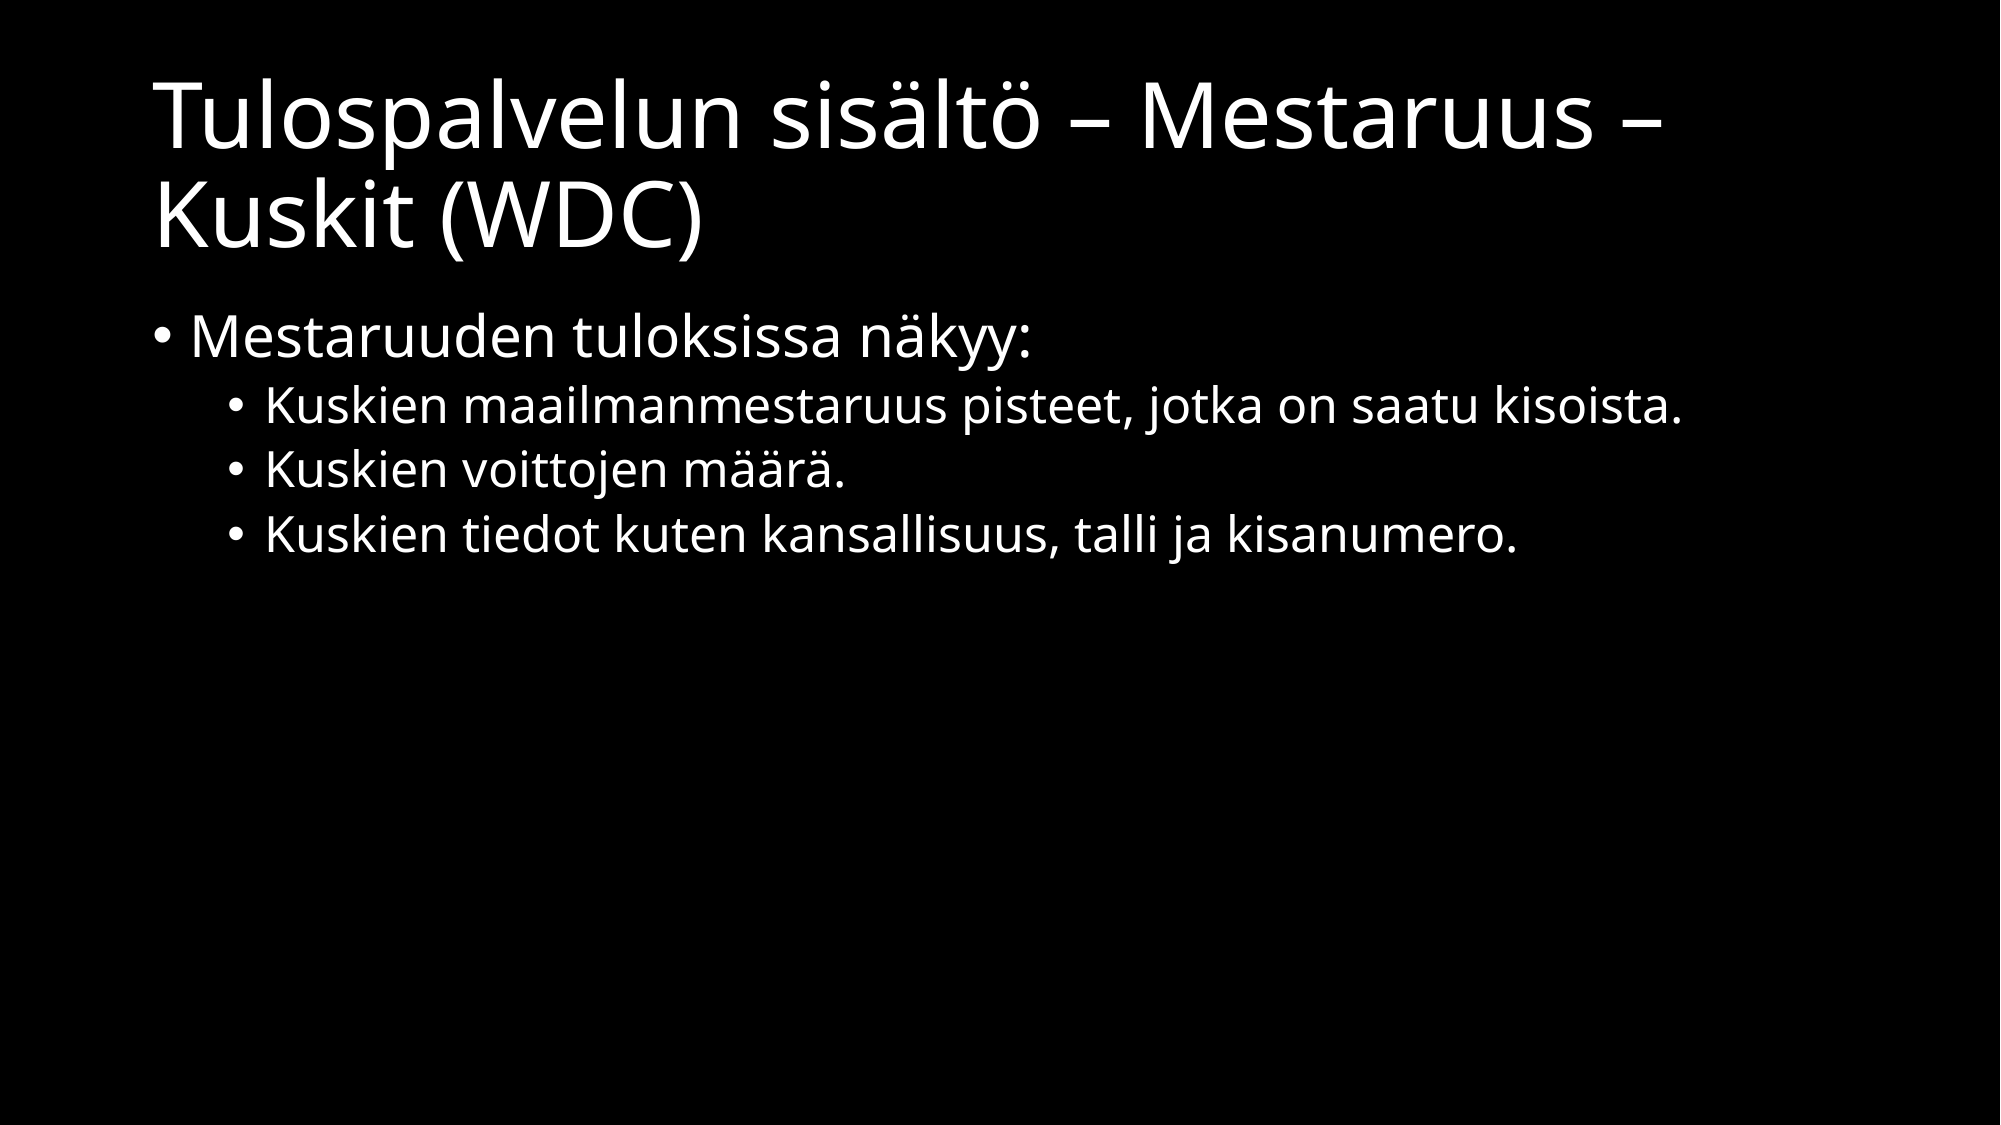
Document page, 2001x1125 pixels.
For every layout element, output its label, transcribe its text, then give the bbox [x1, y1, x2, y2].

list Mestaruuden tuloksissa näkyy: Kuskien maailmanmestaruus pisteet, jotka on saatu kisoista. Kuskien voittojen määrä. Kuskien tiedot kuten kansallisuus, talli ja kisanumero. [137, 299, 1863, 1014]
title Tulospalvelun sisältö – Mestaruus – Kuskit (WDC) [137, 59, 1863, 278]
